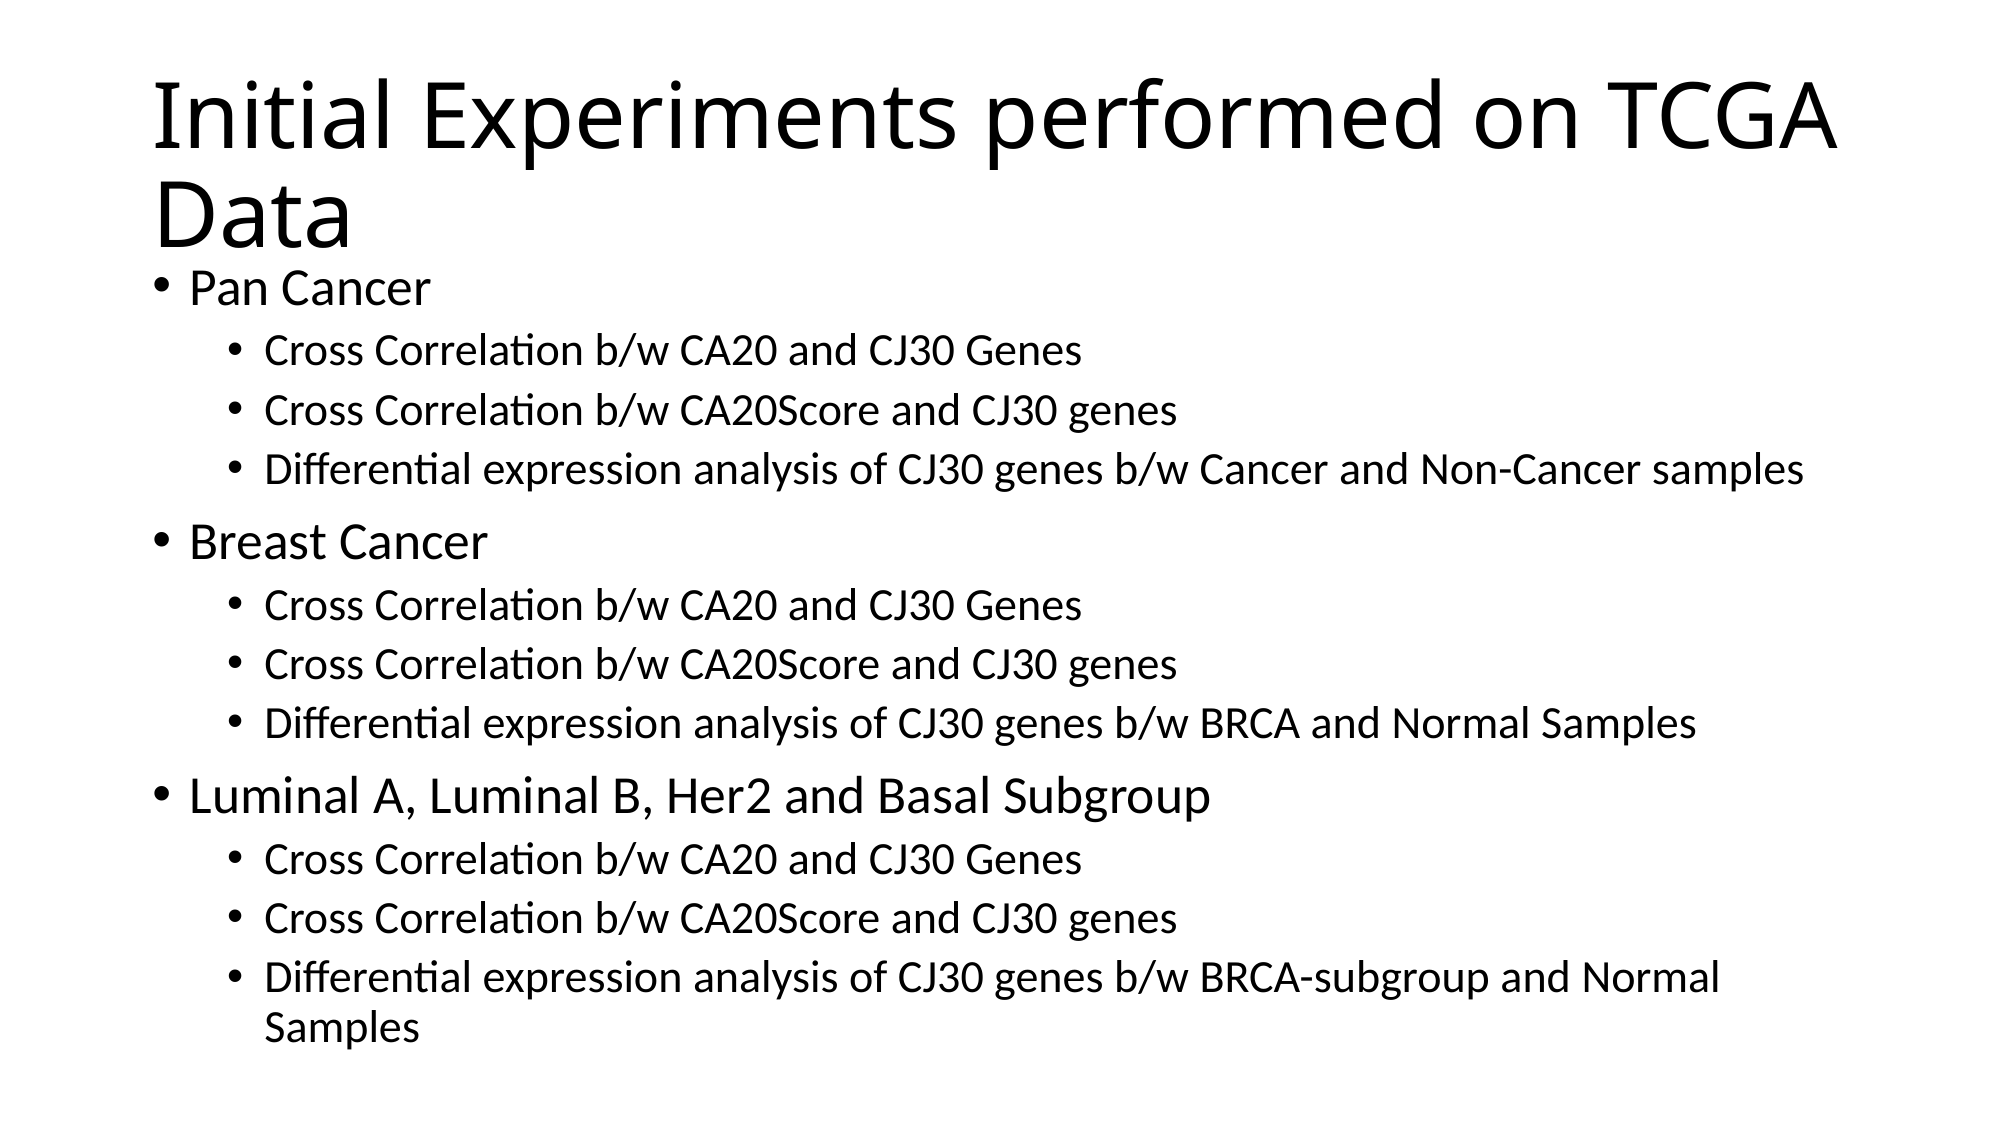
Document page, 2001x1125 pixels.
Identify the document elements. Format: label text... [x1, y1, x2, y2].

list Pan Cancer Cross Correlation b/w CA20 and CJ30 Genes Cross Correlation b/w CA20Score and CJ30 genes Differential expression analysis of CJ30 genes b/w Cancer and Non-Cancer samples Breast Cancer Cross Correlation b/w CA20 and CJ30 Genes Cross Correlation b/w CA20Score and CJ30 genes Differential expression analysis of CJ30 genes b/w BRCA and Normal Samples Luminal A, Luminal B, Her2 and Basal Subgroup Cross Correlation b/w CA20 and CJ30 Genes Cross Correlation b/w CA20Score and CJ30 genes Differential expression analysis of CJ30 genes b/w BRCA-subgroup and Normal Samples [137, 251, 1863, 1066]
title Initial Experiments performed on TCGA Data [137, 59, 1863, 251]
